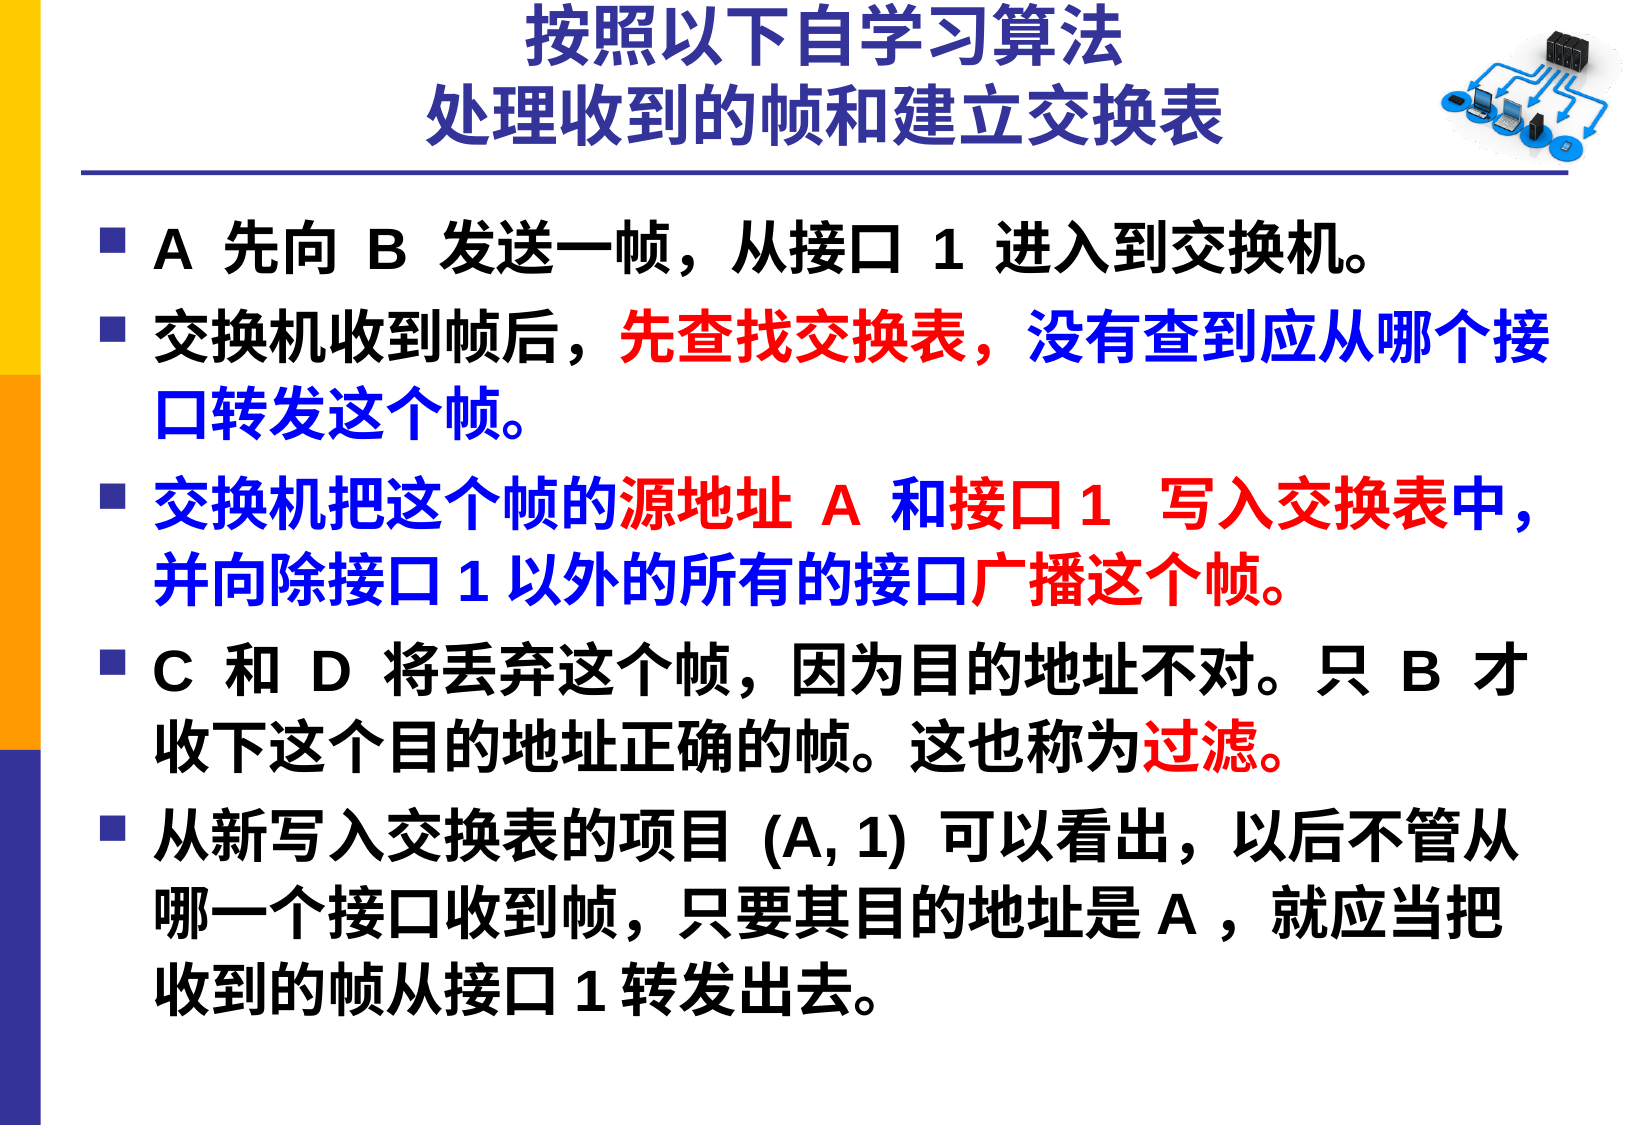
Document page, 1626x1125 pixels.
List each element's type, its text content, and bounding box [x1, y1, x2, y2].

picture [1438, 30, 1624, 165]
title 按照以下自学习算法 处理收到的帧和建立交换表 [81, 30, 1569, 161]
list A 先向 B 发送一帧，从接口 1 进入到交换机。 交换机收到帧后，先查找交换表，没有查到应从哪个接口转发这个帧。 交换机把这个帧的源地址 A 和接口1 写入交换表中，并向除接口1以外的所有的接口广播这个帧。 C 和 D 将丢弃这个帧，因为目的地址不对。只 B 才收下这个目的地址正确的帧。这也称为过滤。 从新写入交换表的项目 (A, 1) 可以看出，以后不管从哪一个接口收到帧，只要其目的地址是A，就应当把收到的帧从接口1转发出去。 [81, 196, 1569, 1006]
